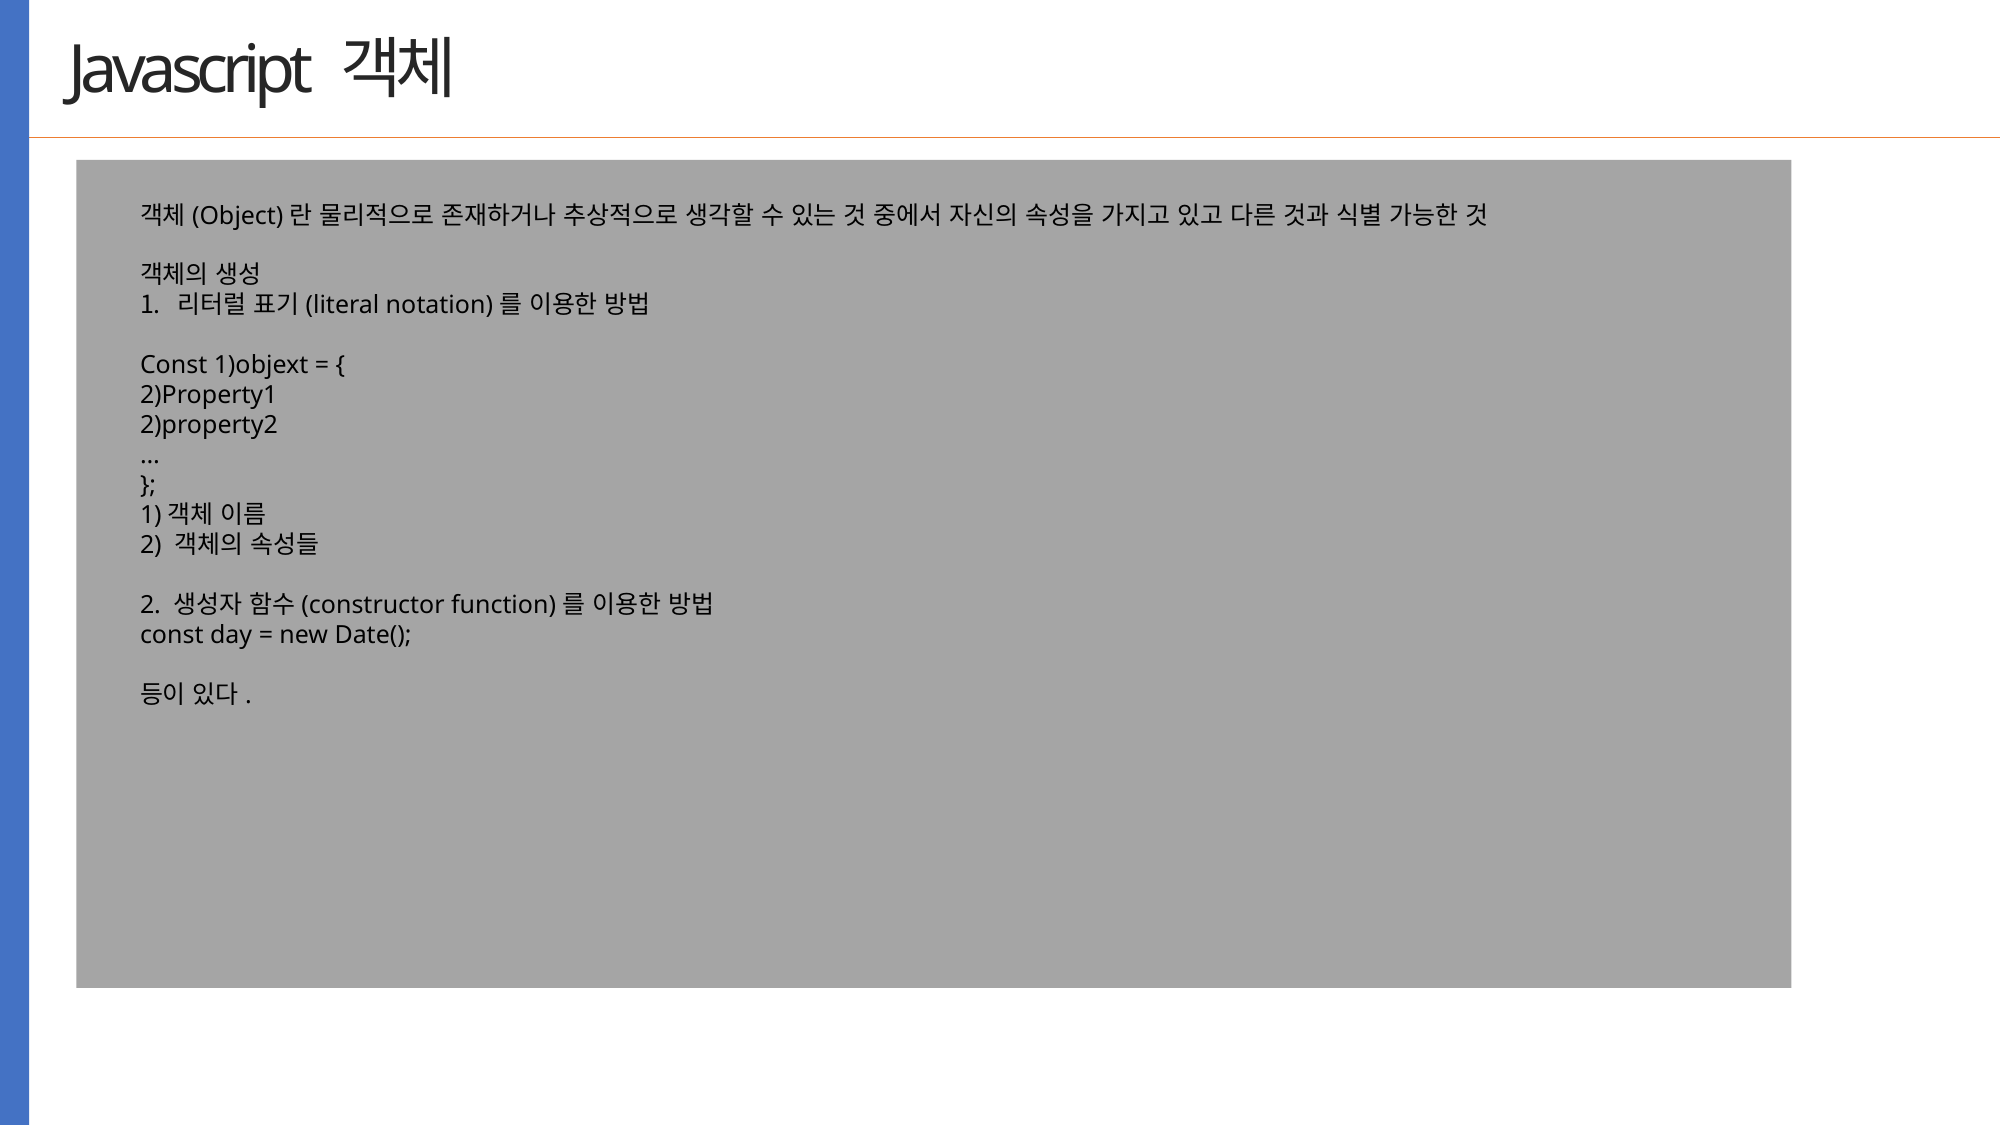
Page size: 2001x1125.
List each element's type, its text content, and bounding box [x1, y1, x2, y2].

text_box 객체(Object)란 물리적으로 존재하거나 추상적으로 생각할 수 있는 것 중에서 자신의 속성을 가지고 있고 다른 것과 식별 가능한 것 객체의 생성 리터럴 표기(literal notation)를 이용한 방법 Const 1)objext = { 2)Property1 2)property2 … }; 1)객체 이름 2) 객체의 속성들 2. 생성자 함수(constructor function)를 이용한 방법 const day = new Date(); 등이 있다. [125, 191, 1743, 821]
text_box [0, 0, 30, 1125]
text_box [75, 159, 1792, 989]
text_box Javascript 객체 [54, 18, 779, 113]
